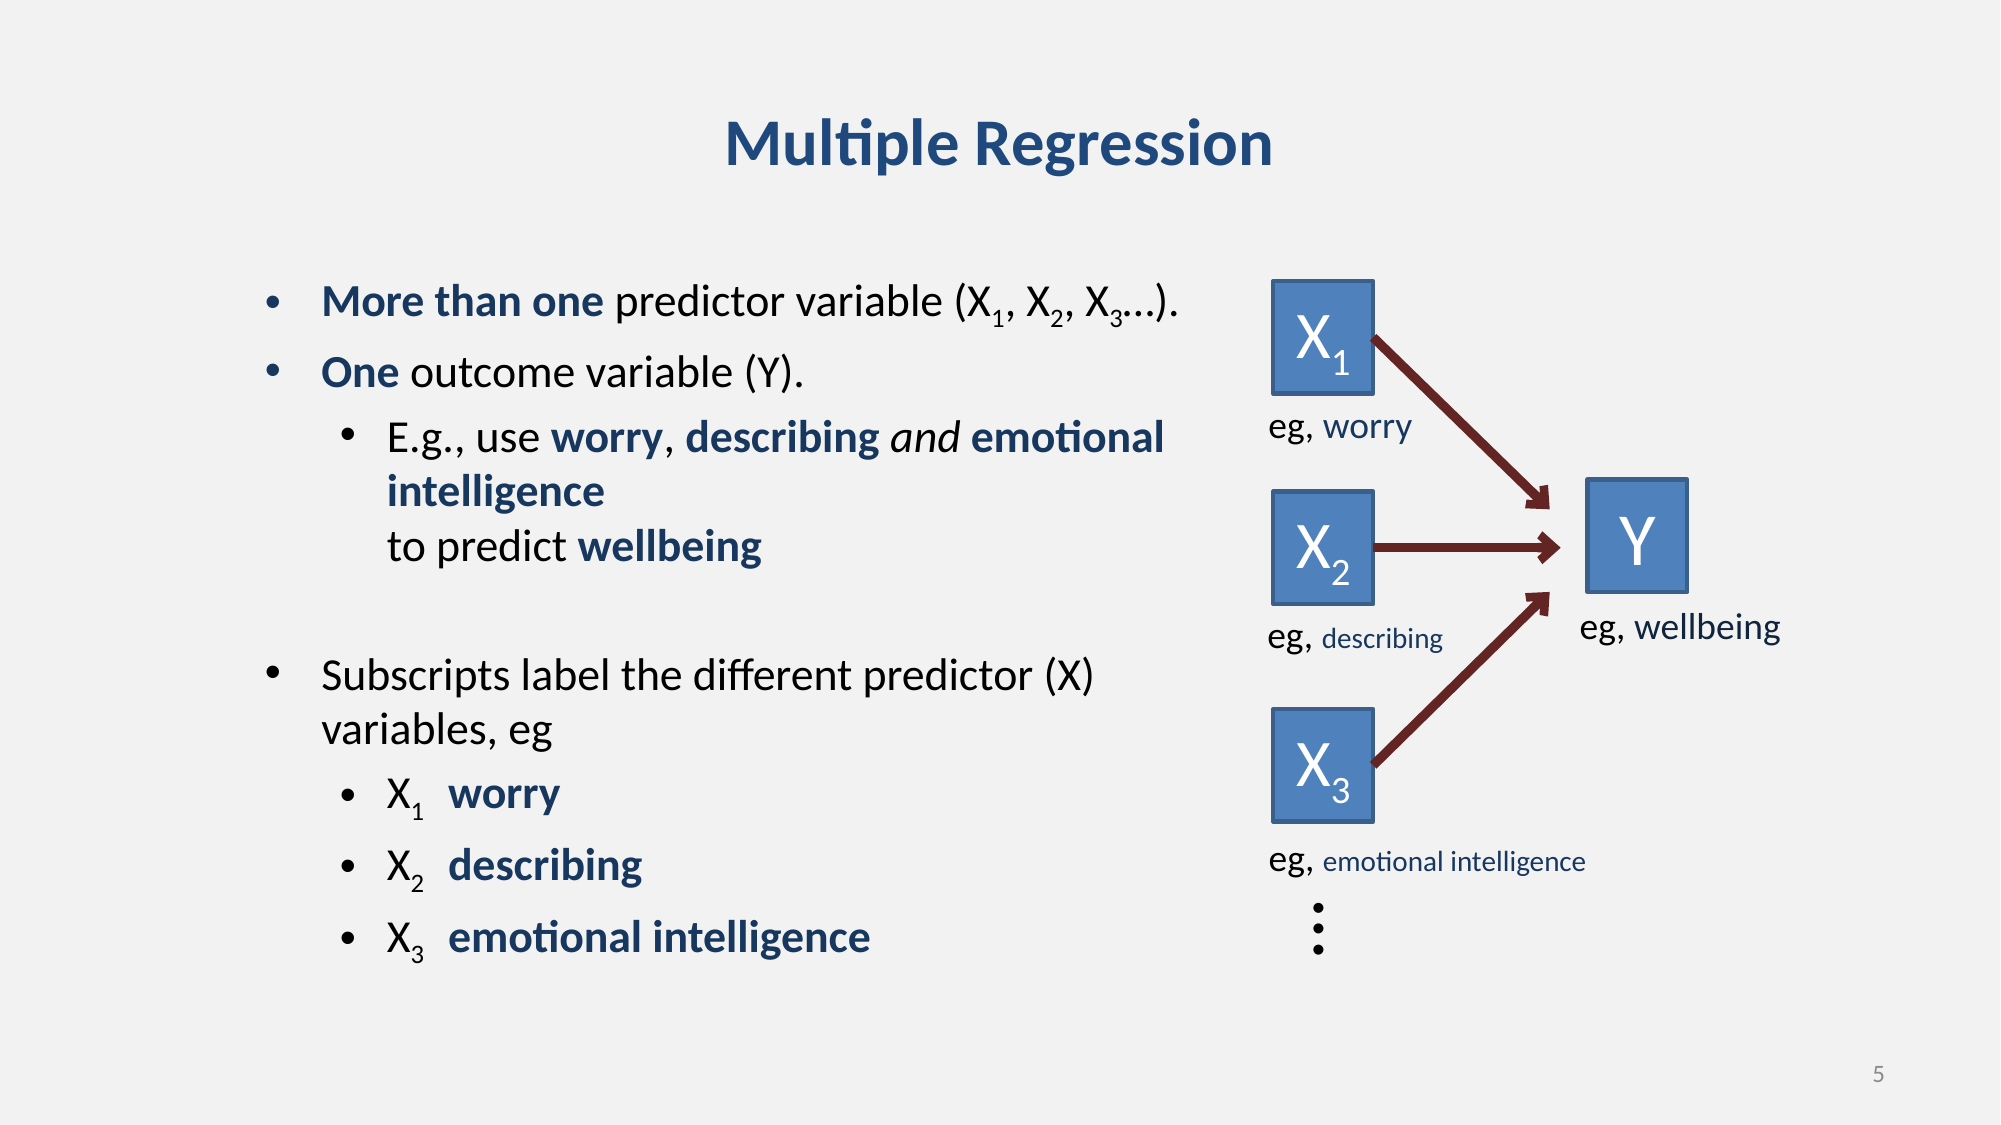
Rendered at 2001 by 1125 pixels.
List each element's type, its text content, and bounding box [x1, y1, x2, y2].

slide_number 5 [1433, 1042, 1900, 1103]
text_box X3 [1271, 707, 1375, 824]
text_box eg, wellbeing [1564, 594, 1796, 655]
text_box … [1290, 885, 1406, 973]
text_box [1372, 337, 1550, 510]
text_box eg, describing [1252, 603, 1367, 664]
text_box Y [1585, 477, 1689, 594]
title Multiple Regression [99, 45, 1900, 233]
text_box eg, emotional intelligence [1253, 826, 1602, 887]
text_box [1372, 591, 1550, 766]
text_box X2 [1271, 489, 1375, 603]
text_box X1 [1271, 279, 1375, 393]
text_box eg, worry [1253, 393, 1367, 454]
list More than one predictor variable (X1, X2, X3…). One outcome variable (Y). E.g., use worry, describing and emotional intelligence to predict wellbeing Subscripts label the different predictor (X) variables, eg X1 worry X2 describing X3 emotional intelligence [249, 263, 1217, 1006]
